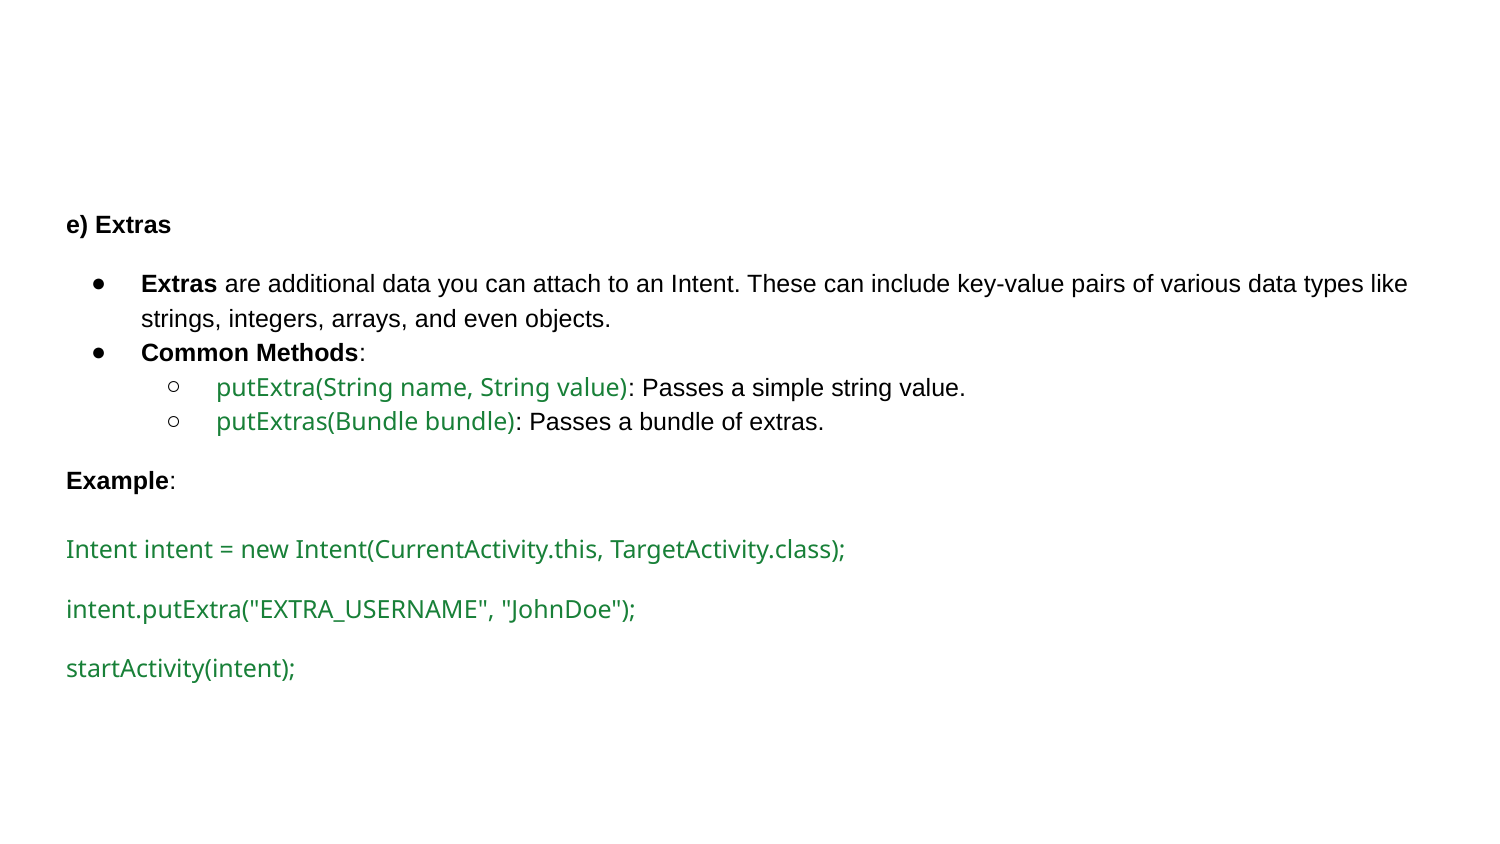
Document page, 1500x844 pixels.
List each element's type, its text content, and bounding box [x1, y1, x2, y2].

list e) Extras Extras are additional data you can attach to an Intent. These can include key-value pairs of various data types like strings, integers, arrays, and even objects. Common Methods: putExtra(String name, String value): Passes a simple string value. putExtras(Bundle bundle): Passes a bundle of extras. Example: Intent intent = new Intent(CurrentActivity.this, TargetActivity.class); intent.putExtra("EXTRA_USERNAME", "JohnDoe"); startActivity(intent); [51, 189, 1449, 750]
